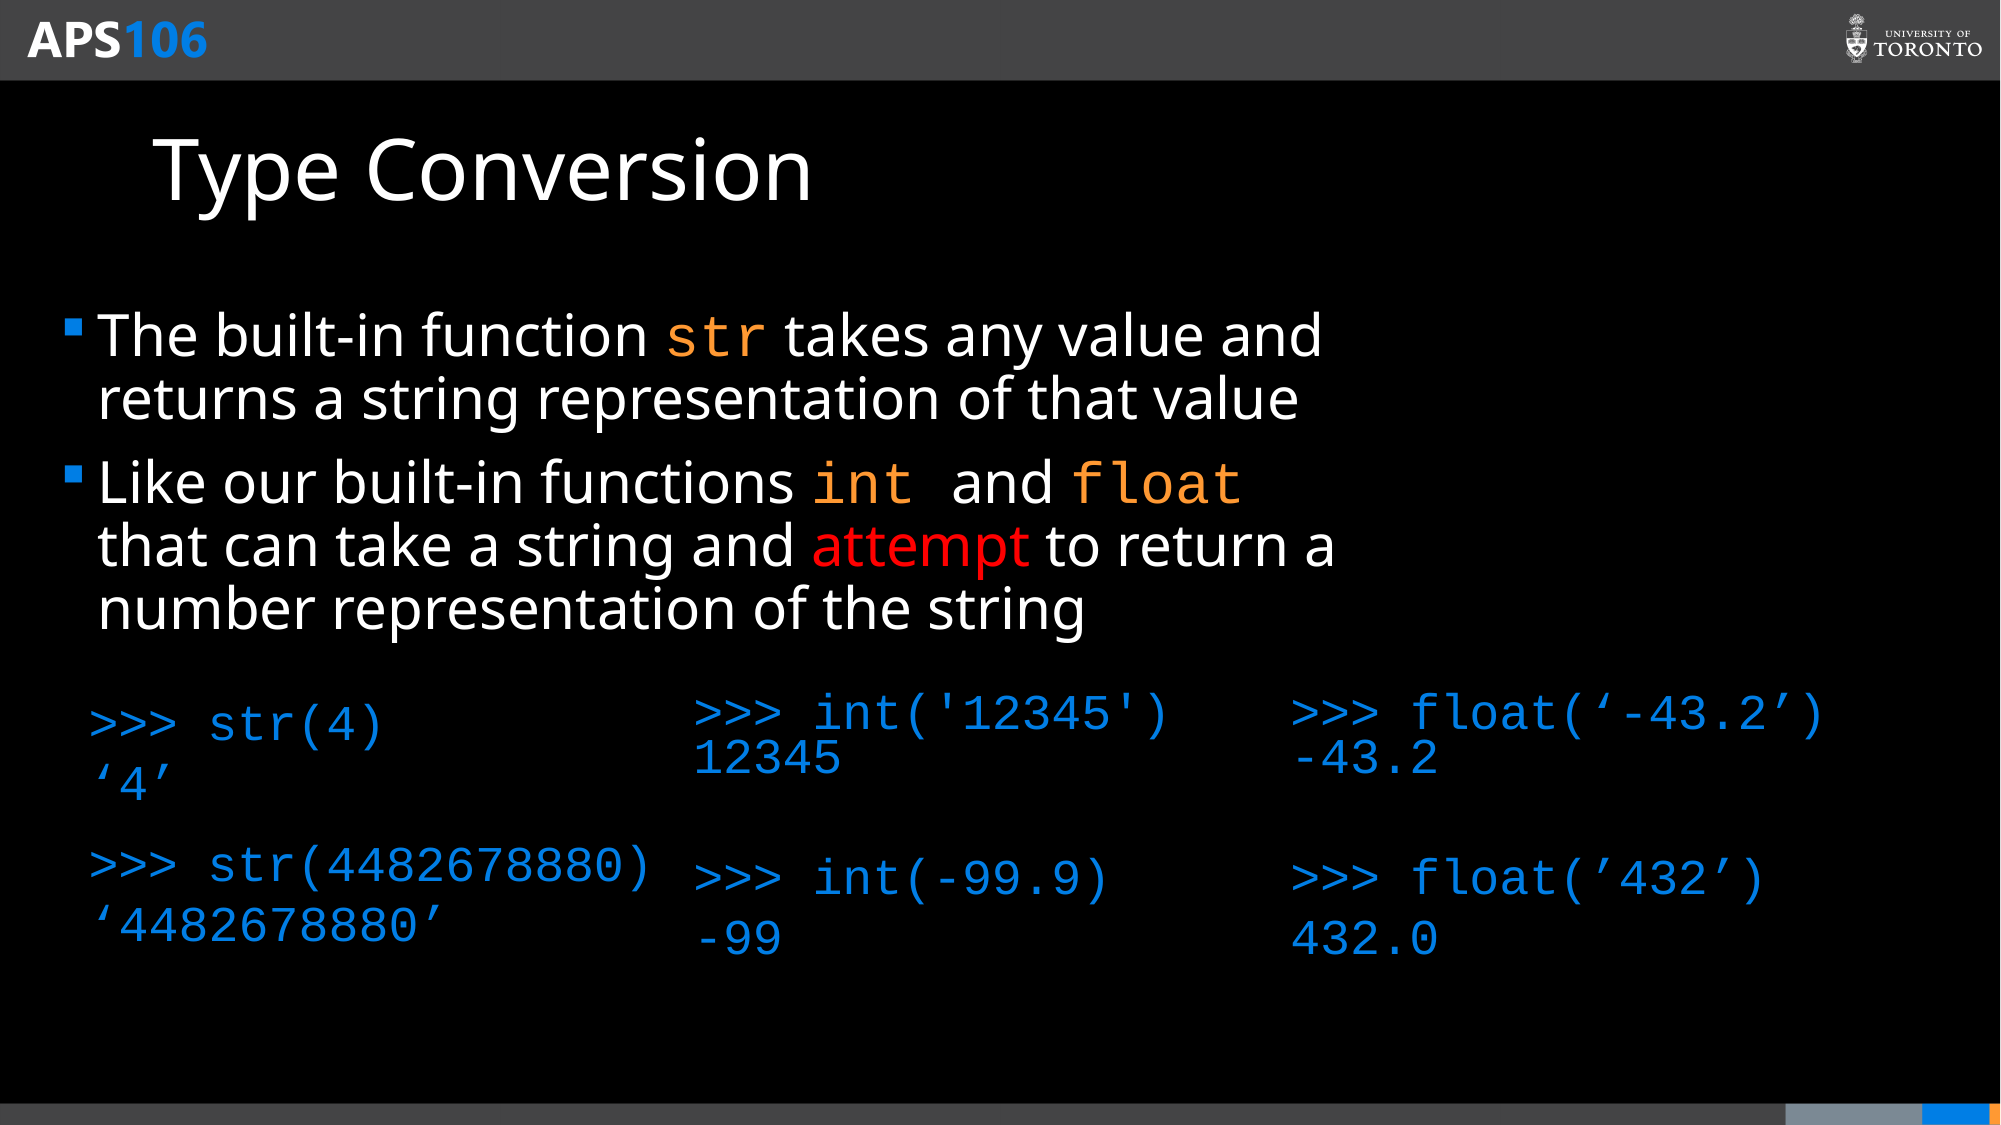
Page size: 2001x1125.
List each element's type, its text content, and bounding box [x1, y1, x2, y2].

picture [0, 0, 2001, 1125]
title Type Conversion [137, 119, 1863, 227]
text_box >>> int('12345') 12345 >>> int(-99.9) -99 [691, 695, 1209, 965]
list The built-in function str takes any value and returns a string representation of that value Like our built-in functions int and float that can take a string and attempt to return a number representation of the string [45, 298, 1379, 1093]
text_box >>> float(‘-43.2’) -43.2 >>> float(’432’) 432.0 [1288, 695, 1955, 965]
text_box >>> str(4) ‘4’ >>> str(4482678880) ‘4482678880’ [73, 683, 692, 1093]
